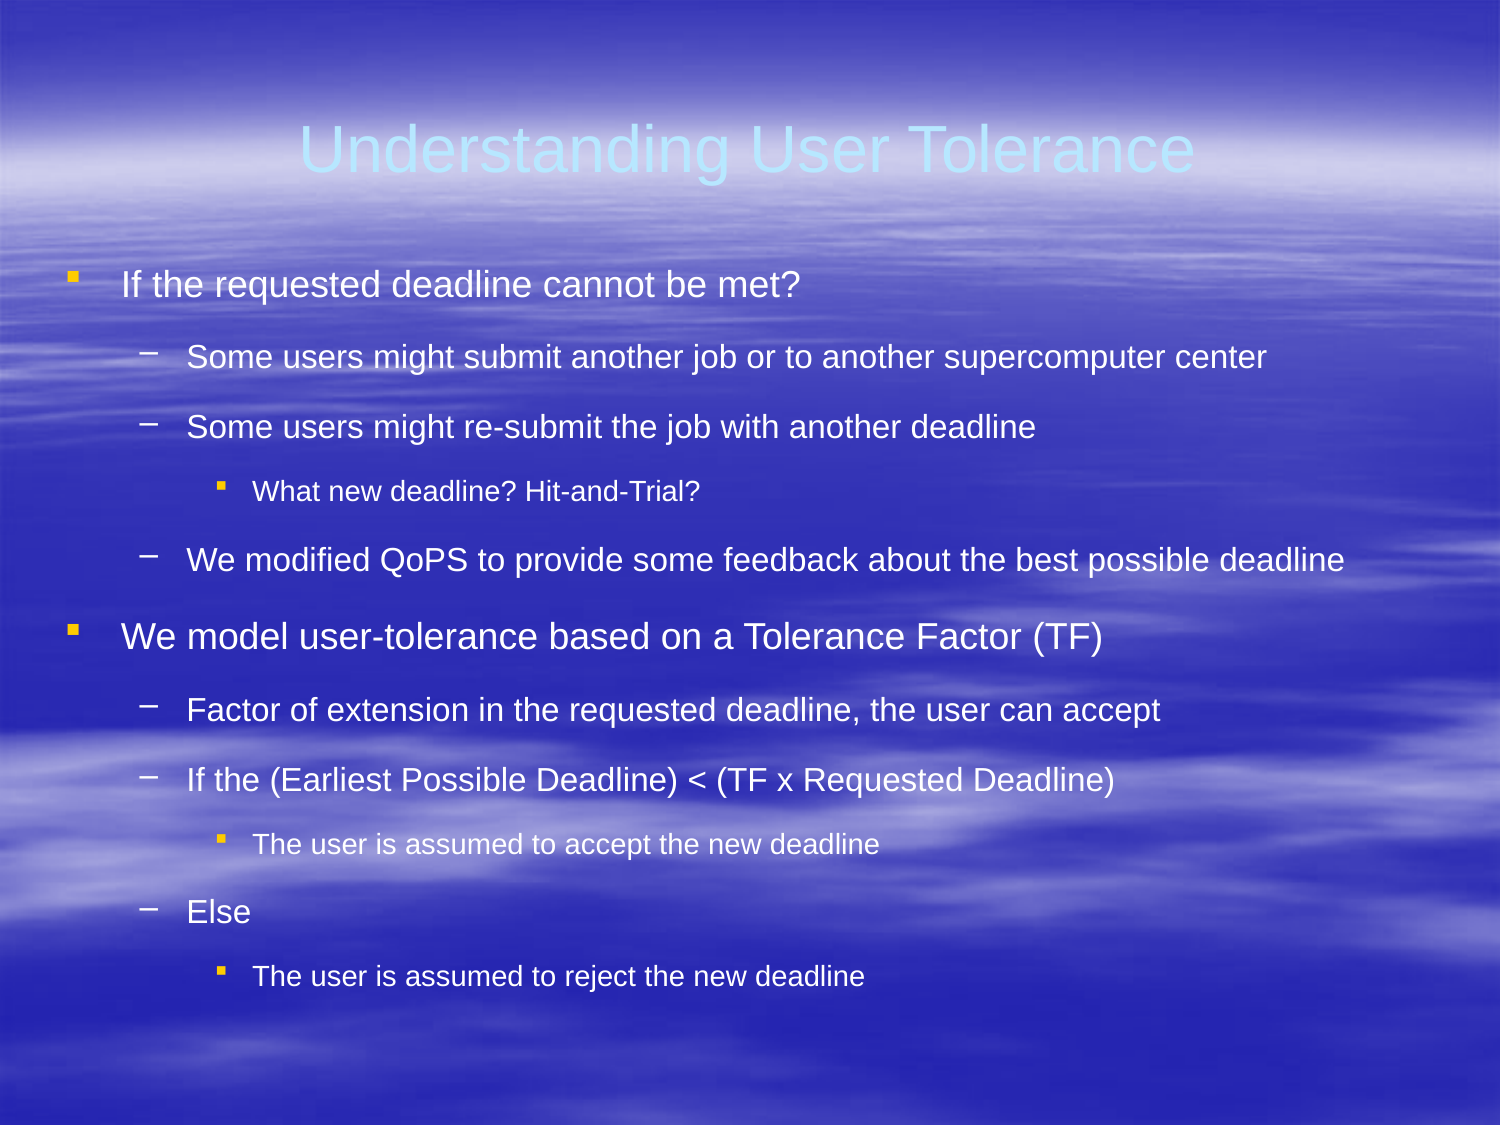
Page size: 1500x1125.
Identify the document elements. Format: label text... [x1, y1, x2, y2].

list If the requested deadline cannot be met? Some users might submit another job or to another supercomputer center Some users might re-submit the job with another deadline What new deadline? Hit-and-Trial? We modified QoPS to provide some feedback about the best possible deadline We model user-tolerance based on a Tolerance Factor (TF) Factor of extension in the requested deadline, the user can accept If the (Earliest Possible Deadline) < (TF x Requested Deadline) The user is assumed to accept the new deadline Else The user is assumed to reject the new deadline [49, 224, 1451, 1038]
title Understanding User Tolerance [49, 37, 1446, 224]
